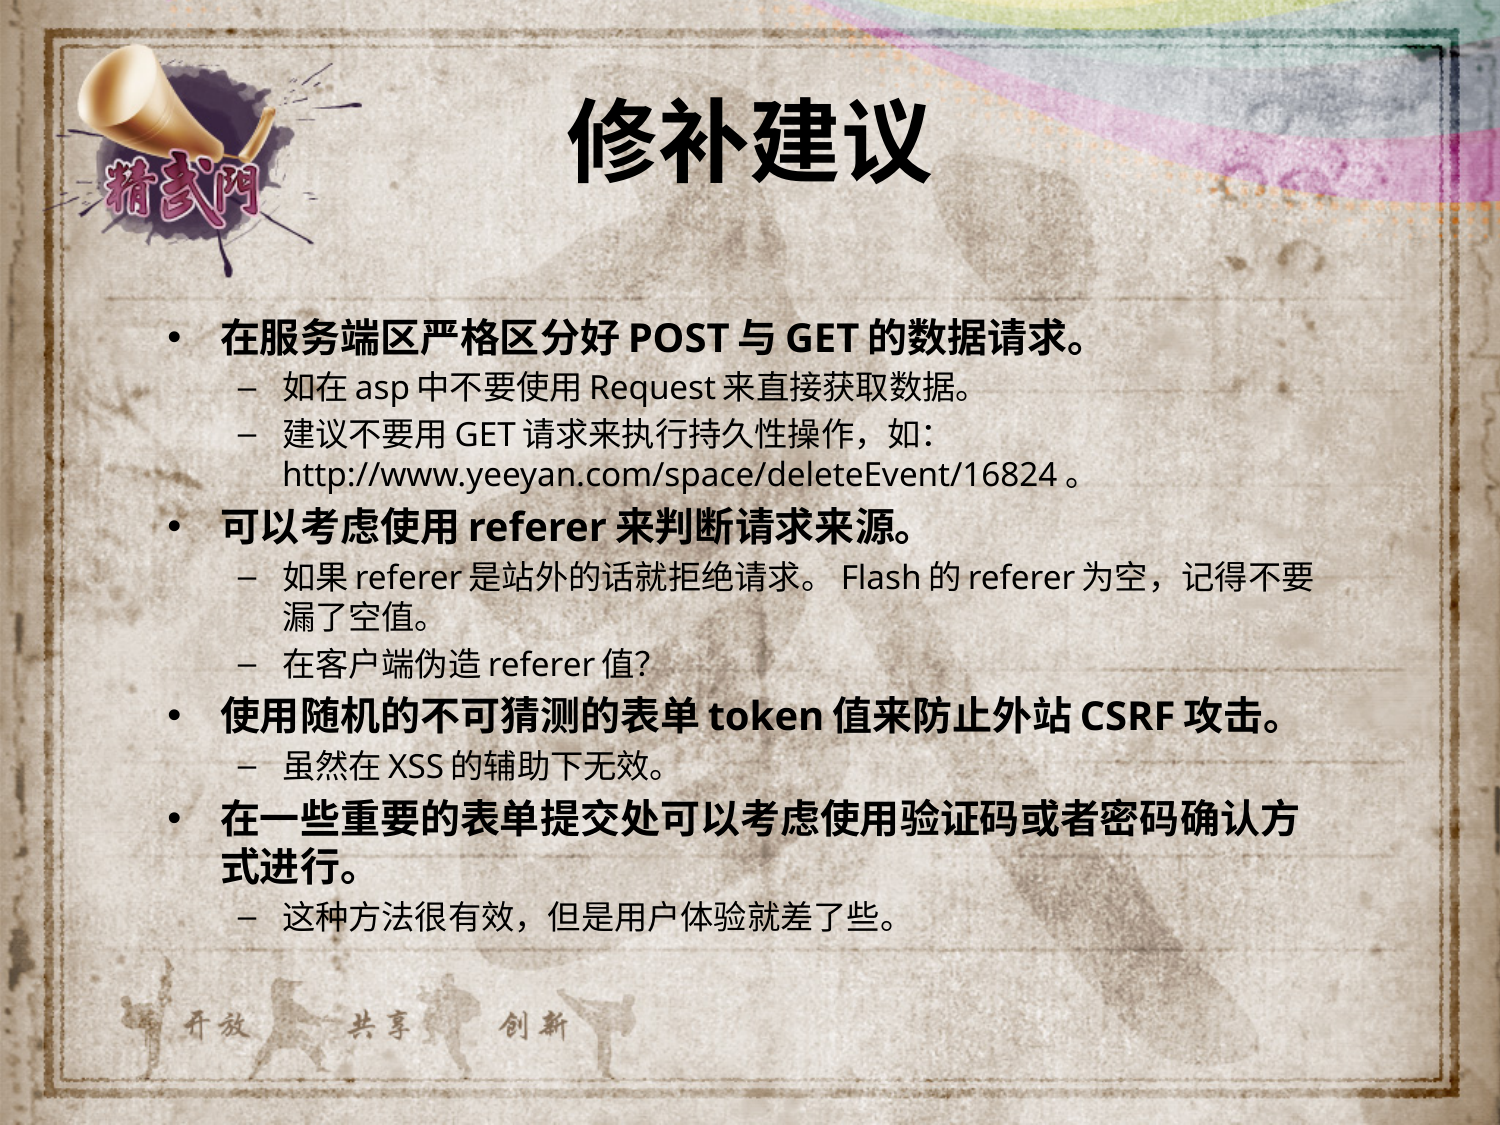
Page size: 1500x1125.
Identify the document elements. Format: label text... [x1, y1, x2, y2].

picture [0, 0, 1500, 1125]
title 修补建议 [74, 44, 1426, 233]
list 在服务端区严格区分好POST与GET的数据请求。 如在asp中不要使用Request来直接获取数据。 建议不要用GET请求来执行持久性操作，如： http://www.yeeyan.com/space/deleteEvent/16824。 可以考虑使用referer来判断请求来源。 如果referer是站外的话就拒绝请求。Flash的referer为空，记得不要漏了空值。 在客户端伪造referer值？ 使用随机的不可猜测的表单token值来防止外站CSRF攻击。 虽然在XSS的辅助下无效。 在一些重要的表单提交处可以考虑使用验证码或者密码确认方式进行。 这种方法很有效，但是用户体验就差了些。 [152, 304, 1337, 950]
